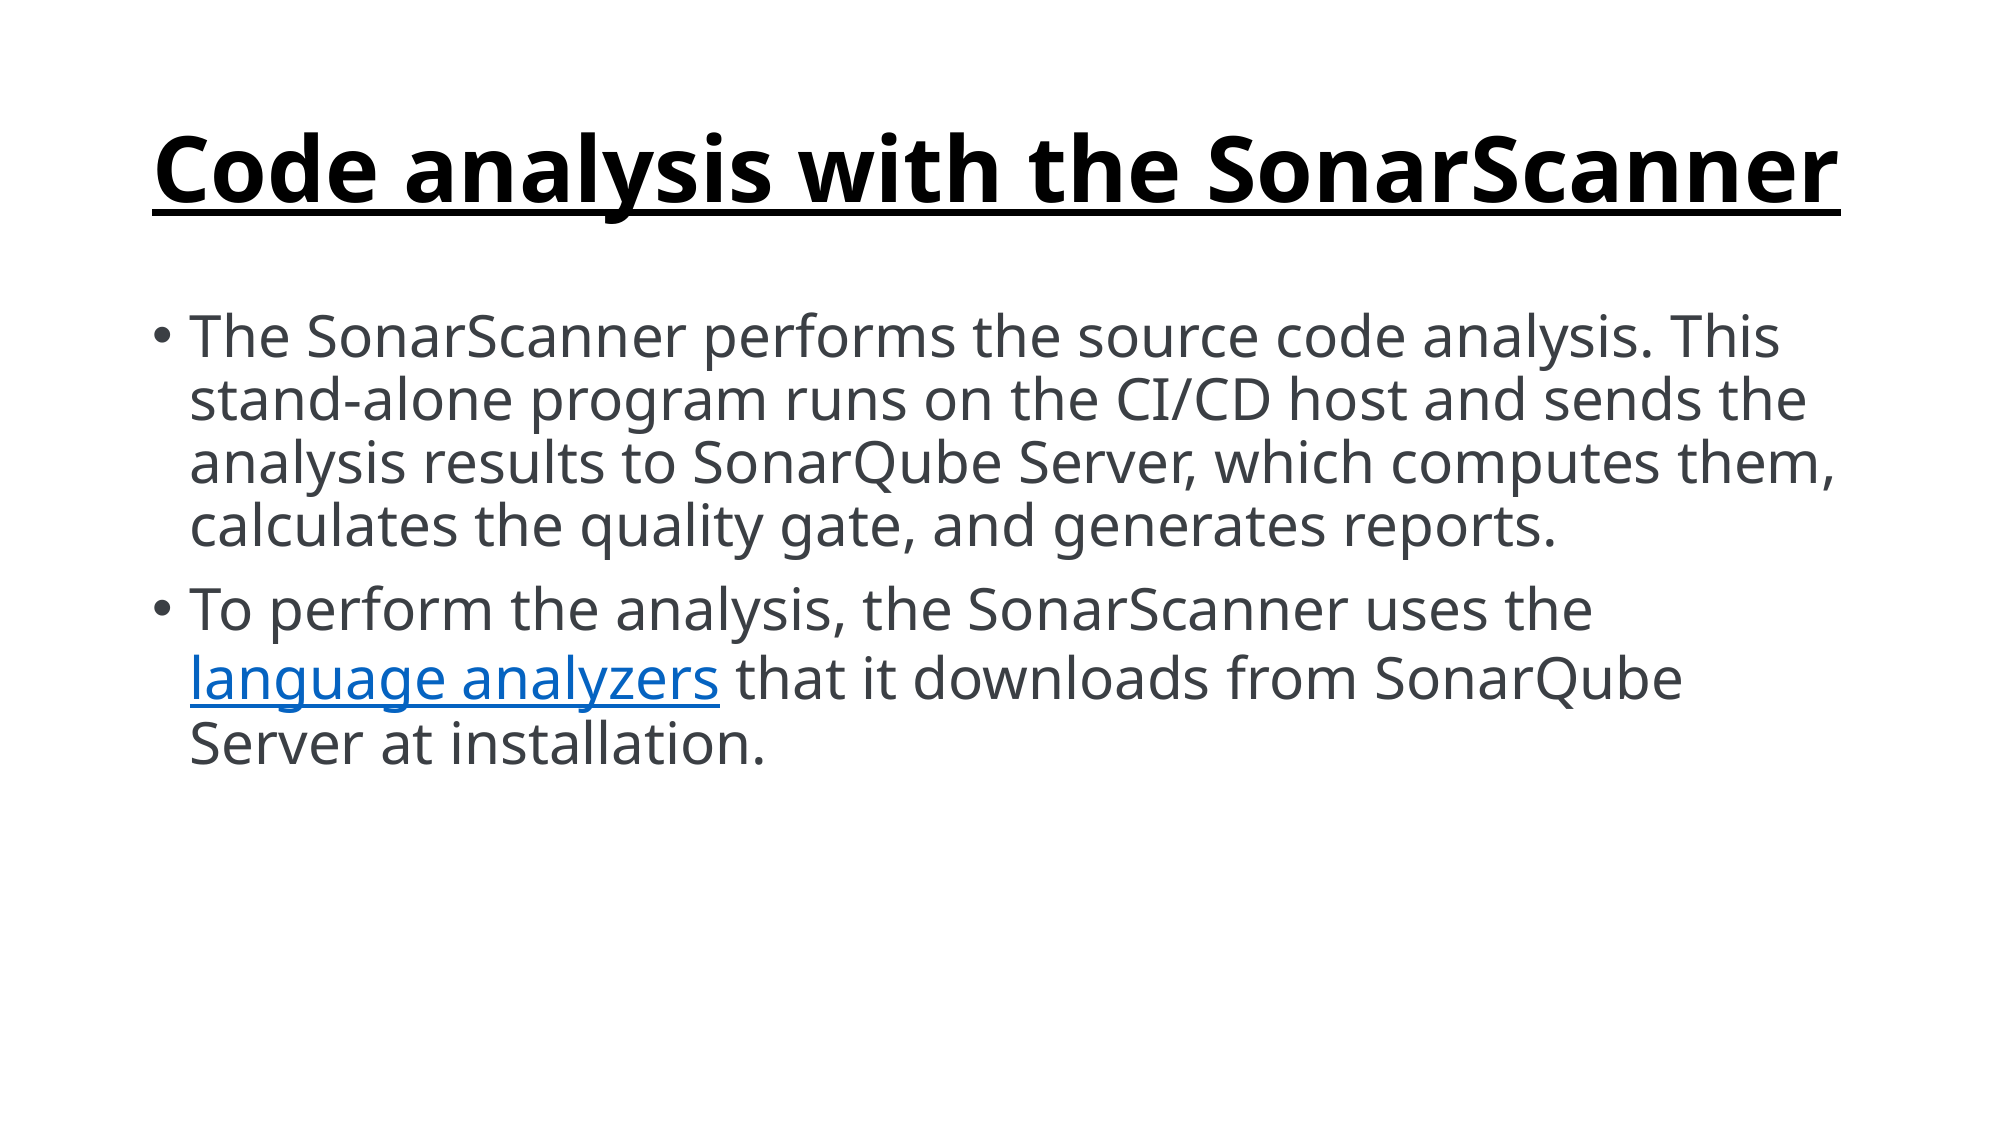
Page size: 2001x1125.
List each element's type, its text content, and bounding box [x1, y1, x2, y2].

title Code analysis with the SonarScanner [137, 59, 1863, 278]
list The SonarScanner performs the source code analysis. This stand-alone program runs on the CI/CD host and sends the analysis results to SonarQube Server, which computes them, calculates the quality gate, and generates reports. To perform the analysis, the SonarScanner uses the language analyzers that it downloads from SonarQube Server at installation. [137, 299, 1863, 1014]
